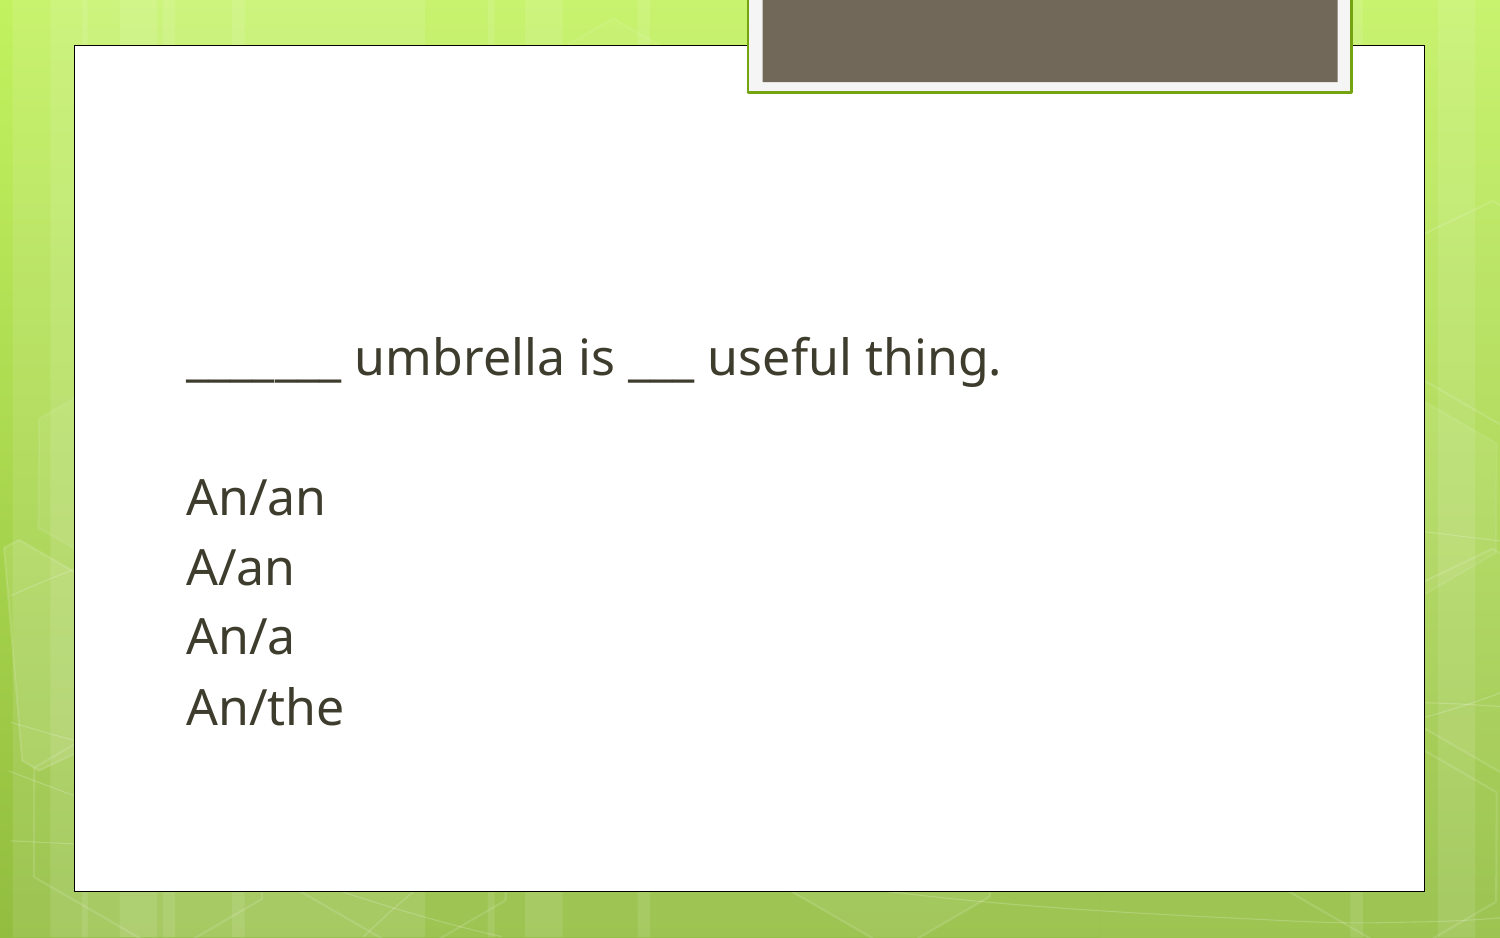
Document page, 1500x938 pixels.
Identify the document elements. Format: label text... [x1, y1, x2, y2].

list _______ umbrella is ___ useful thing. An/an A/an An/a An/the [171, 317, 1283, 798]
